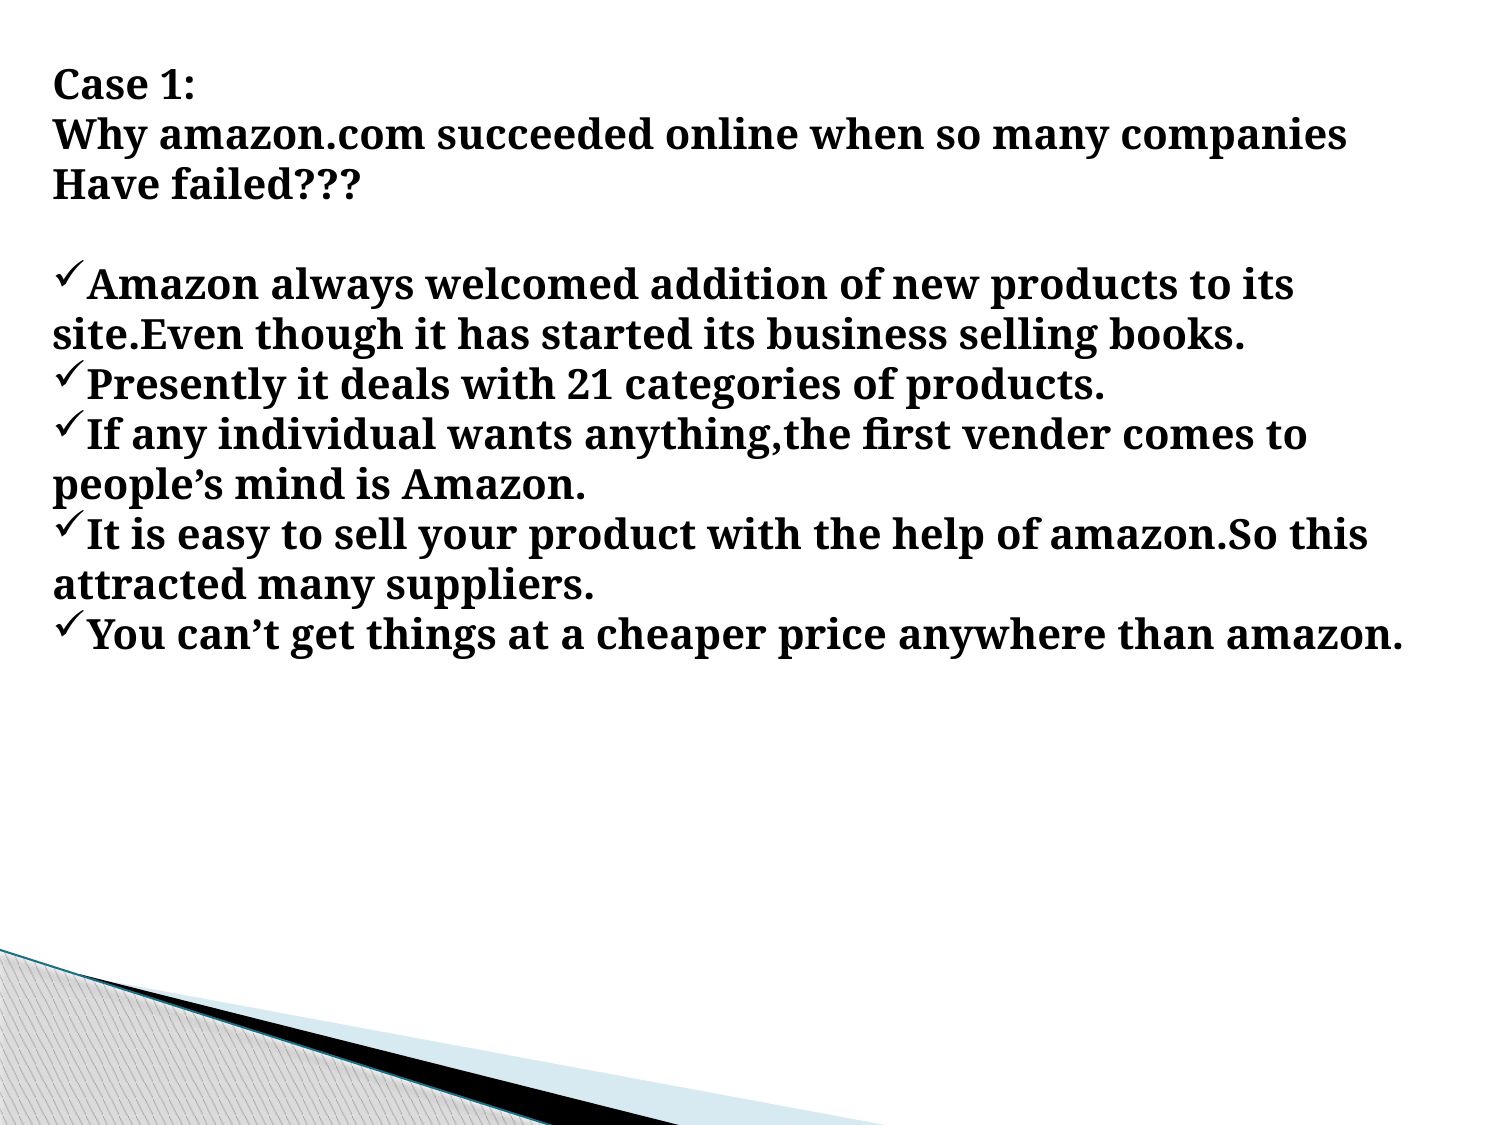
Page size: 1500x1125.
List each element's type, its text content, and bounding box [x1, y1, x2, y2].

text_box Case 1: Why amazon.com succeeded online when so many companies Have failed??? Amazon always welcomed addition of new products to its site.Even though it has started its business selling books. Presently it deals with 21 categories of products. If any individual wants anything,the first vender comes to people’s mind is Amazon. It is easy to sell your product with the help of amazon.So this attracted many suppliers. You can’t get things at a cheaper price anywhere than amazon. [37, 50, 1450, 715]
